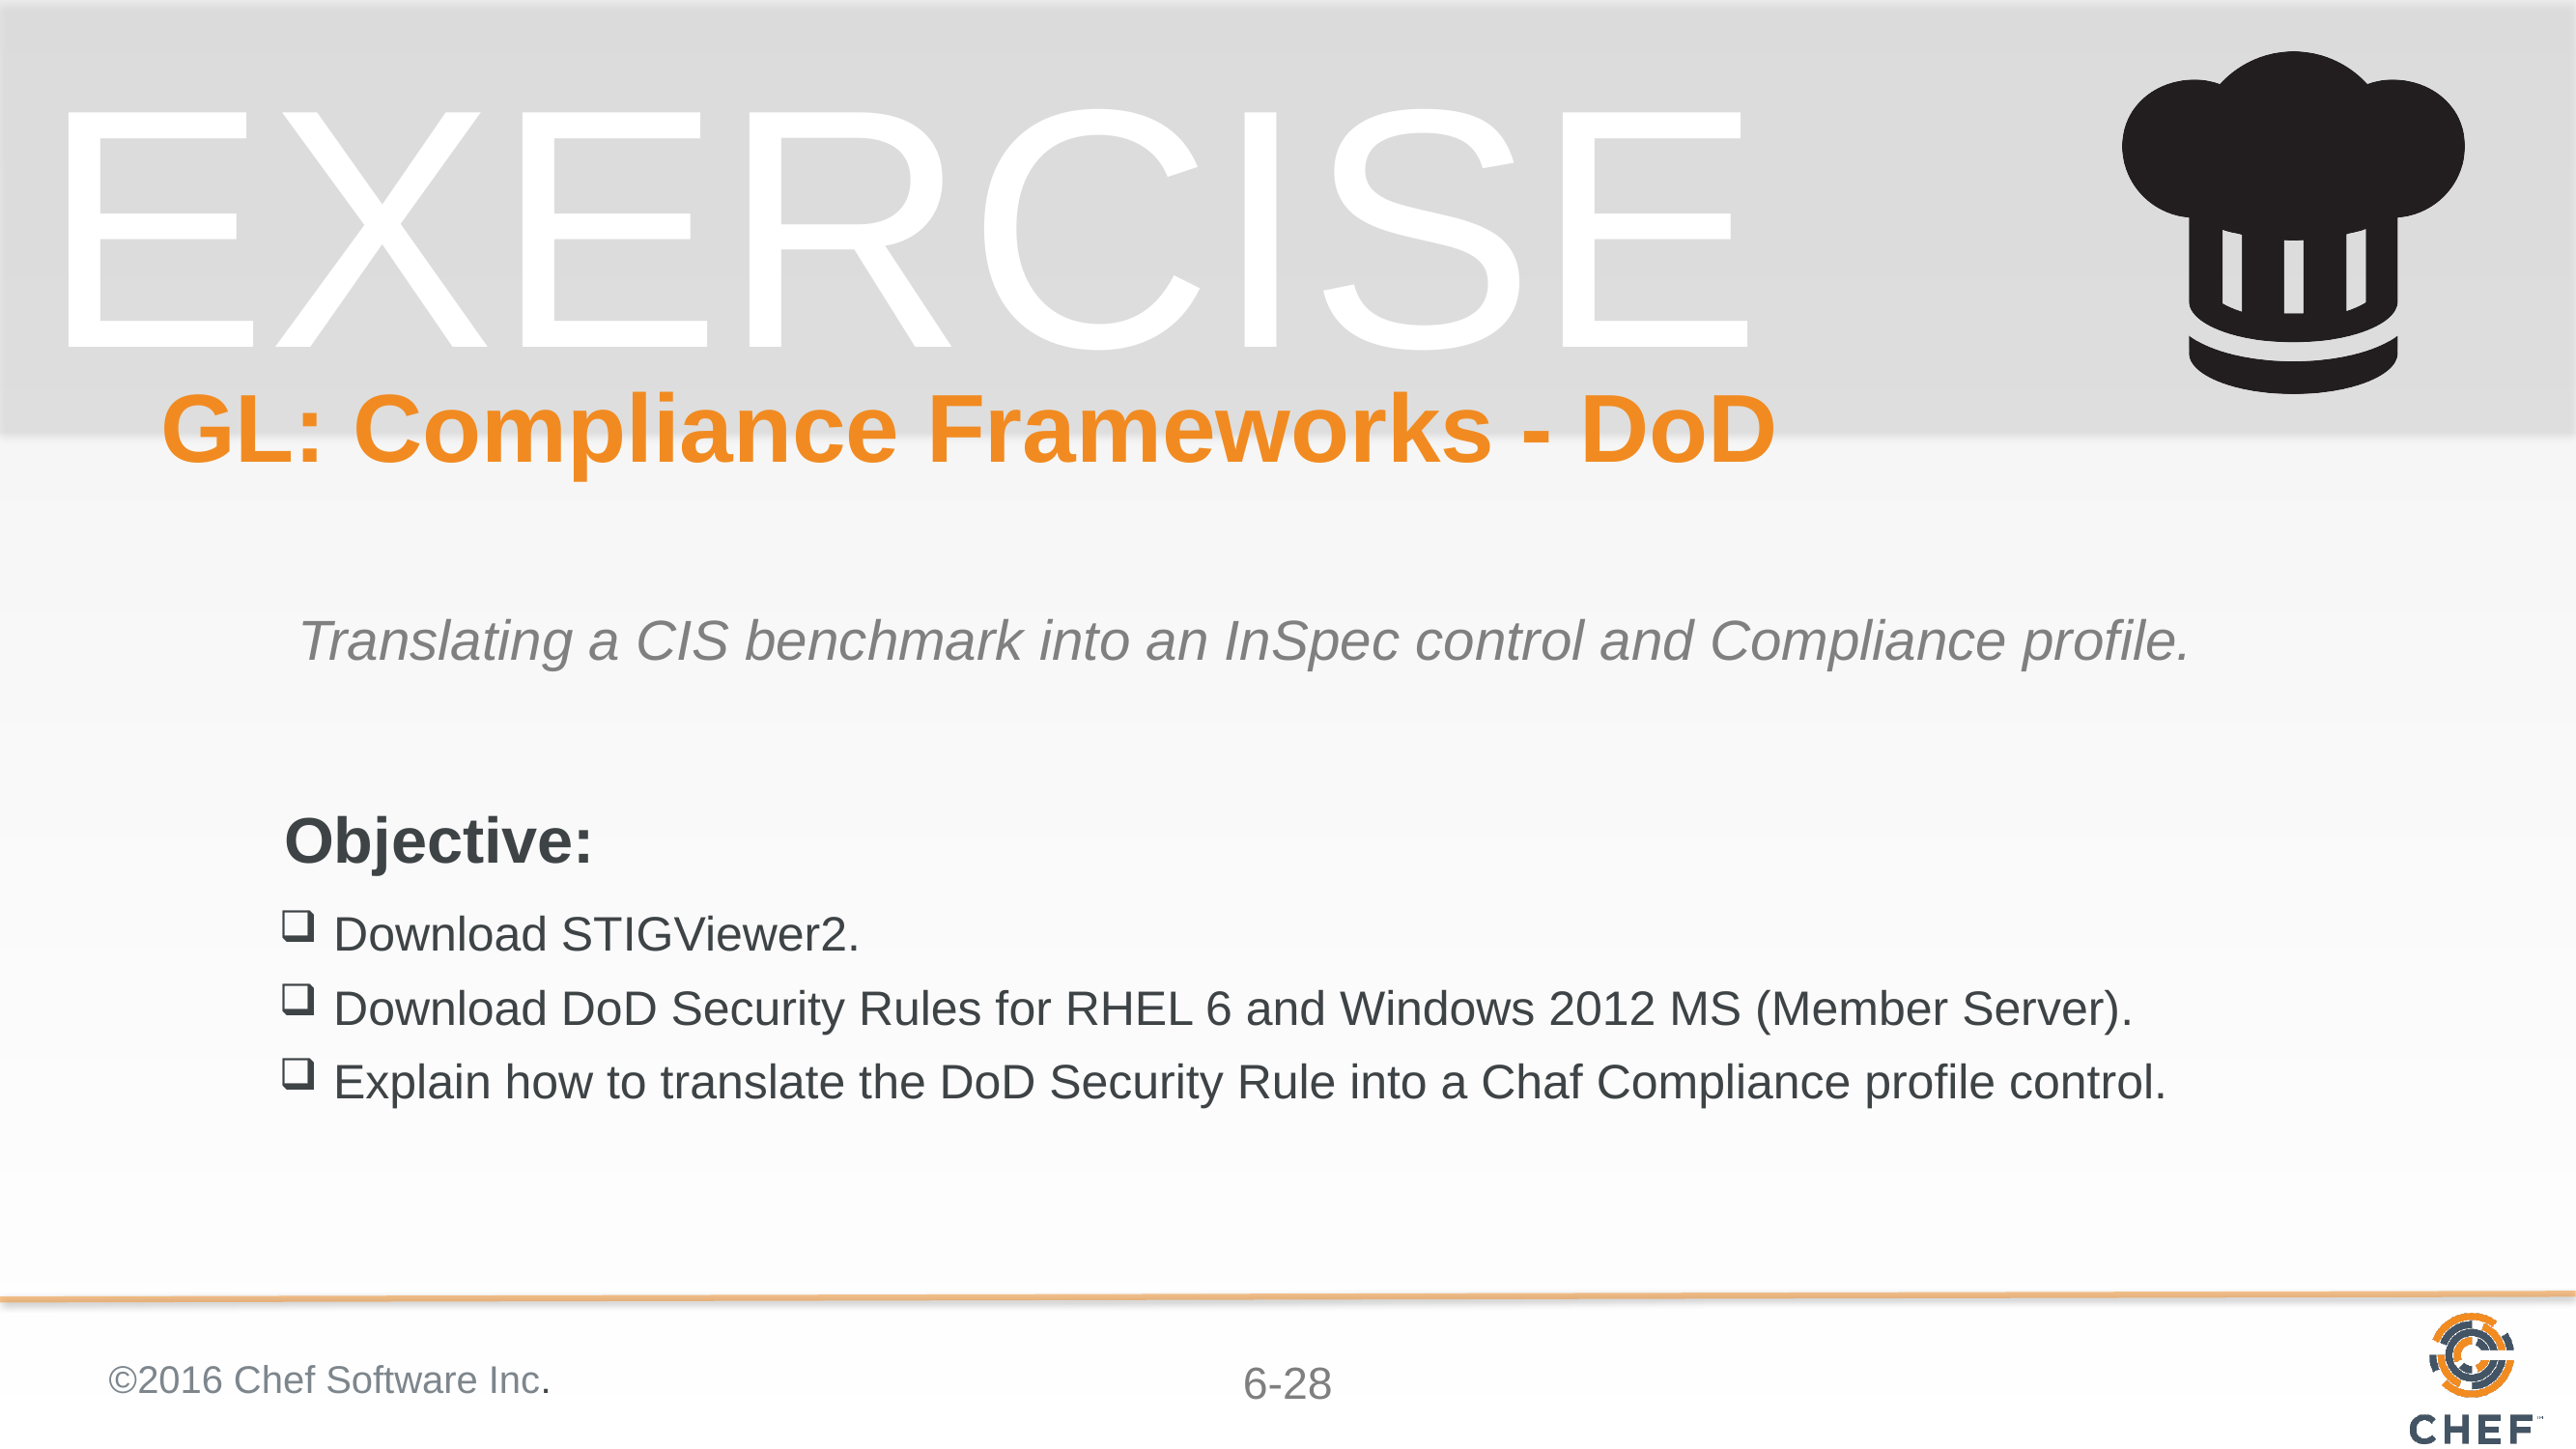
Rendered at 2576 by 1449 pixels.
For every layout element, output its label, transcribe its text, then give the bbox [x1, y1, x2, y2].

list Download STIGViewer2. Download DoD Security Rules for RHEL 6 and Windows 2012 MS (Member Server). Explain how to translate the DoD Security Rule into a Chaf Compliance profile control. [265, 895, 2217, 1284]
title GL: Compliance Frameworks - DoD [146, 363, 2251, 498]
picture [2399, 1297, 2551, 1449]
list Translating a CIS benchmark into an InSpec control and Compliance profile. [265, 516, 2217, 759]
picture [2122, 51, 2465, 399]
